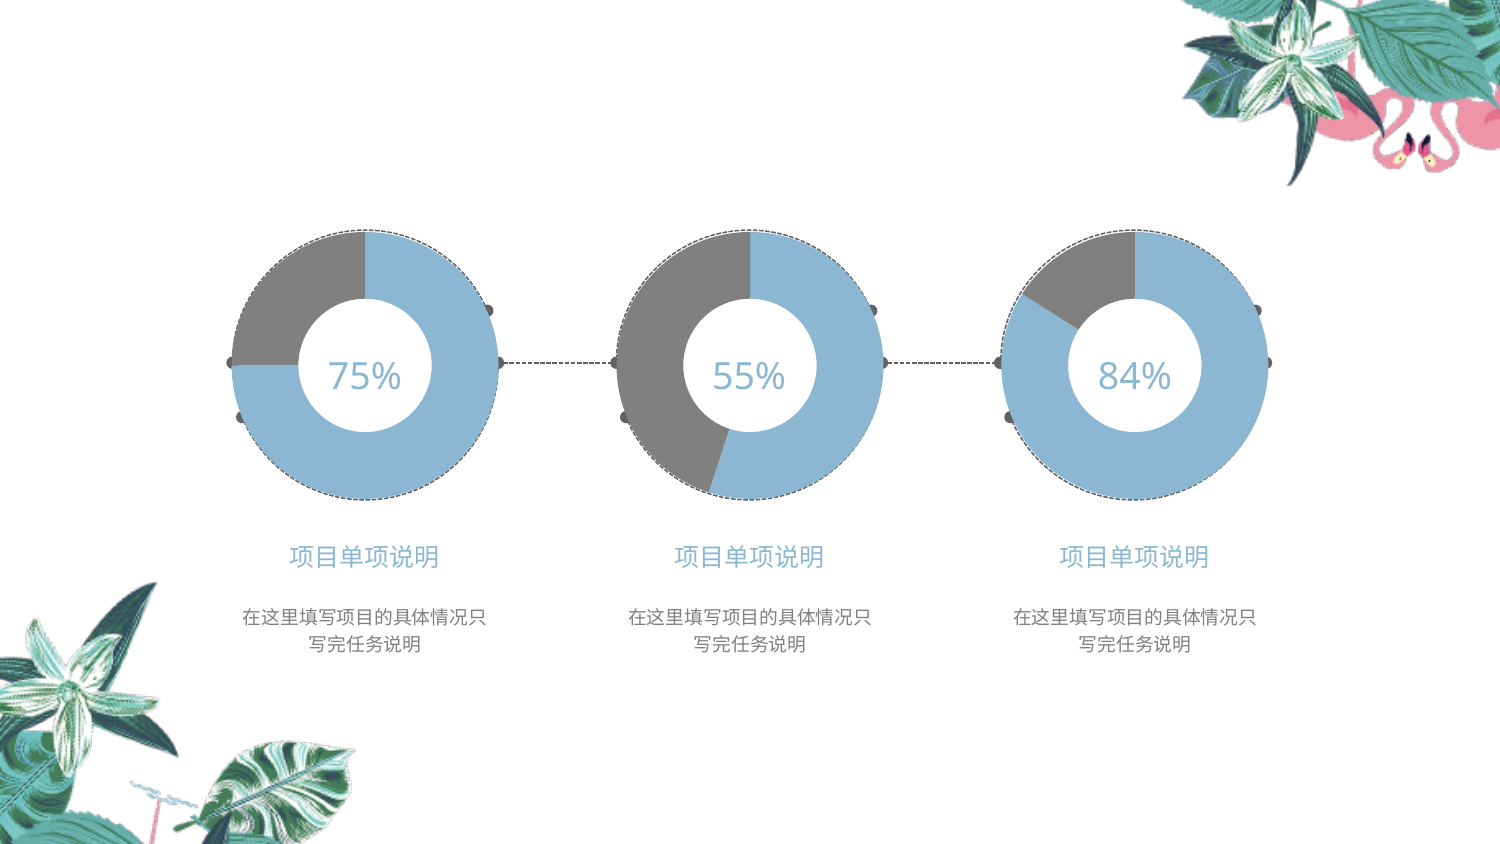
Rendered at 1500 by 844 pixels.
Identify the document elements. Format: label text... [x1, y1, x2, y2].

text_box 在这里填写项目的具体情况只写完任务说明 [612, 593, 887, 663]
text_box 在这里填写项目的具体情况只写完任务说明 [227, 593, 502, 663]
picture [0, 505, 417, 844]
chart [156, 226, 1344, 505]
picture [1057, 0, 1500, 355]
text_box 项目单项说明 [1044, 528, 1226, 580]
text_box 项目单项说明 [274, 528, 455, 580]
text_box 在这里填写项目的具体情况只写完任务说明 [997, 593, 1272, 663]
text_box 项目单项说明 [659, 528, 841, 580]
